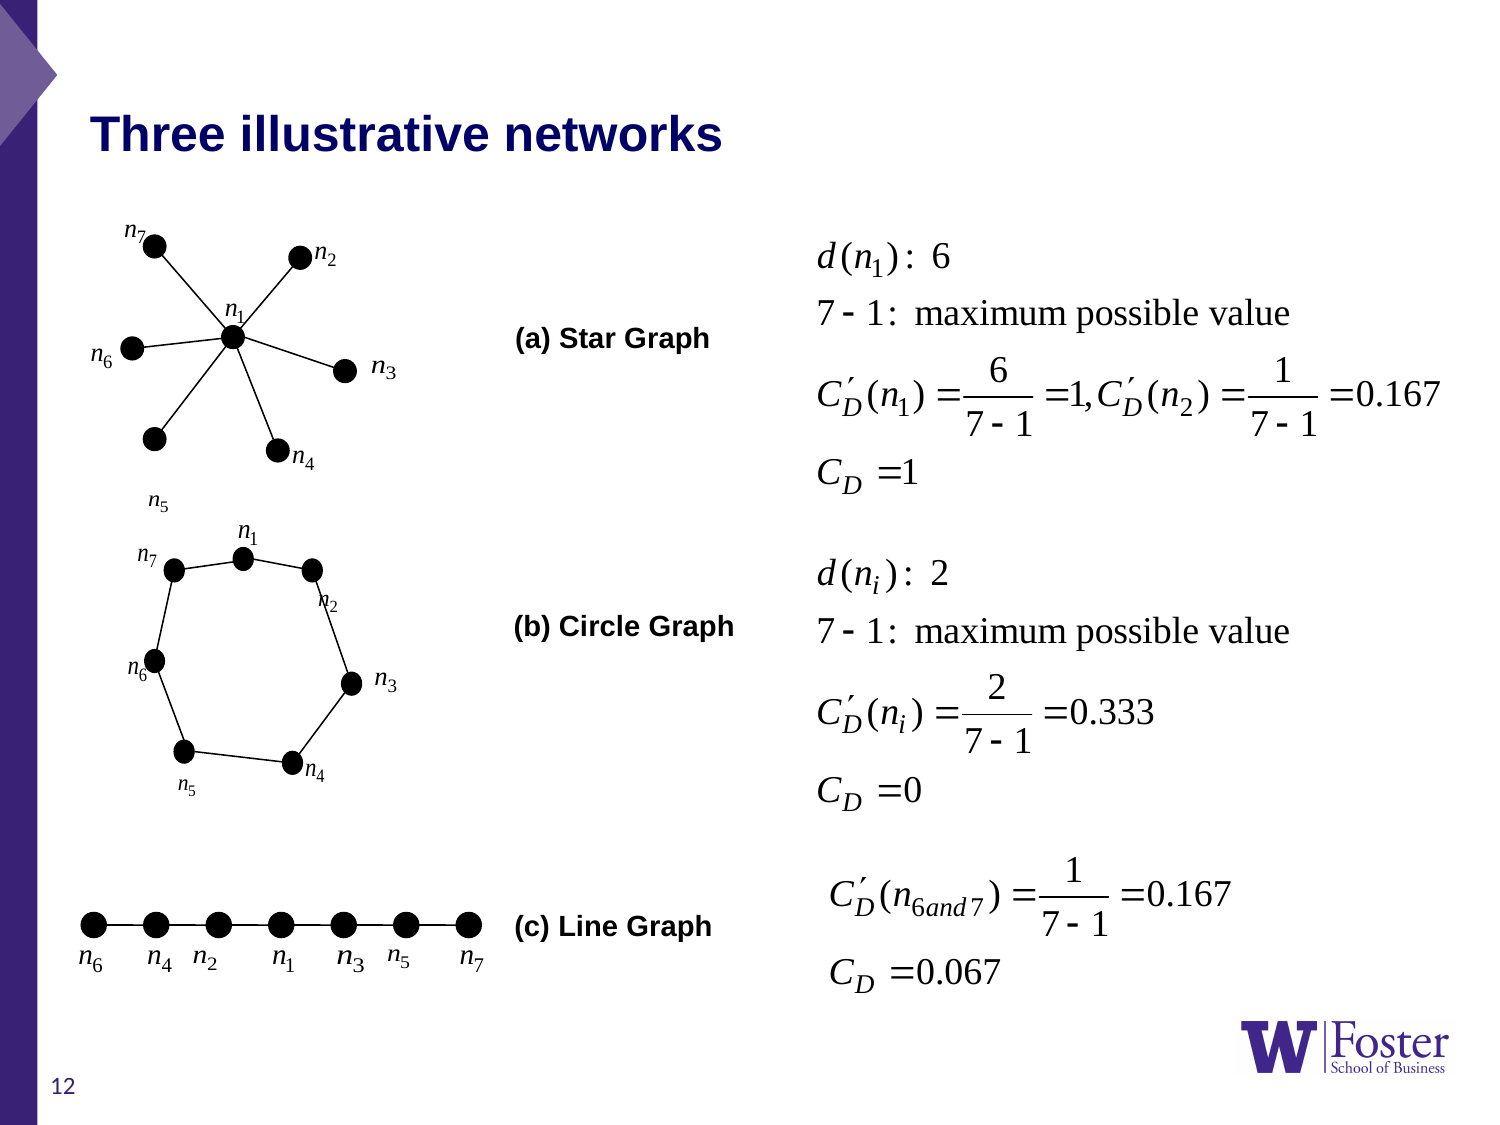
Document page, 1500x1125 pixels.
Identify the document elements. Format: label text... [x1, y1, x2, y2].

slide_number 12 [35, 1062, 409, 1123]
text_box Three illustrative networks [74, 37, 1425, 225]
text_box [74, 912, 490, 978]
text_box (c) Line Graph [499, 899, 728, 950]
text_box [812, 232, 1447, 502]
text_box (b) Circle Graph [498, 599, 750, 650]
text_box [812, 549, 1298, 819]
text_box (a) Star Graph [500, 312, 726, 363]
picture [1235, 1019, 1455, 1075]
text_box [824, 846, 1237, 1002]
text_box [124, 536, 401, 801]
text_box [87, 212, 401, 517]
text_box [234, 512, 261, 534]
